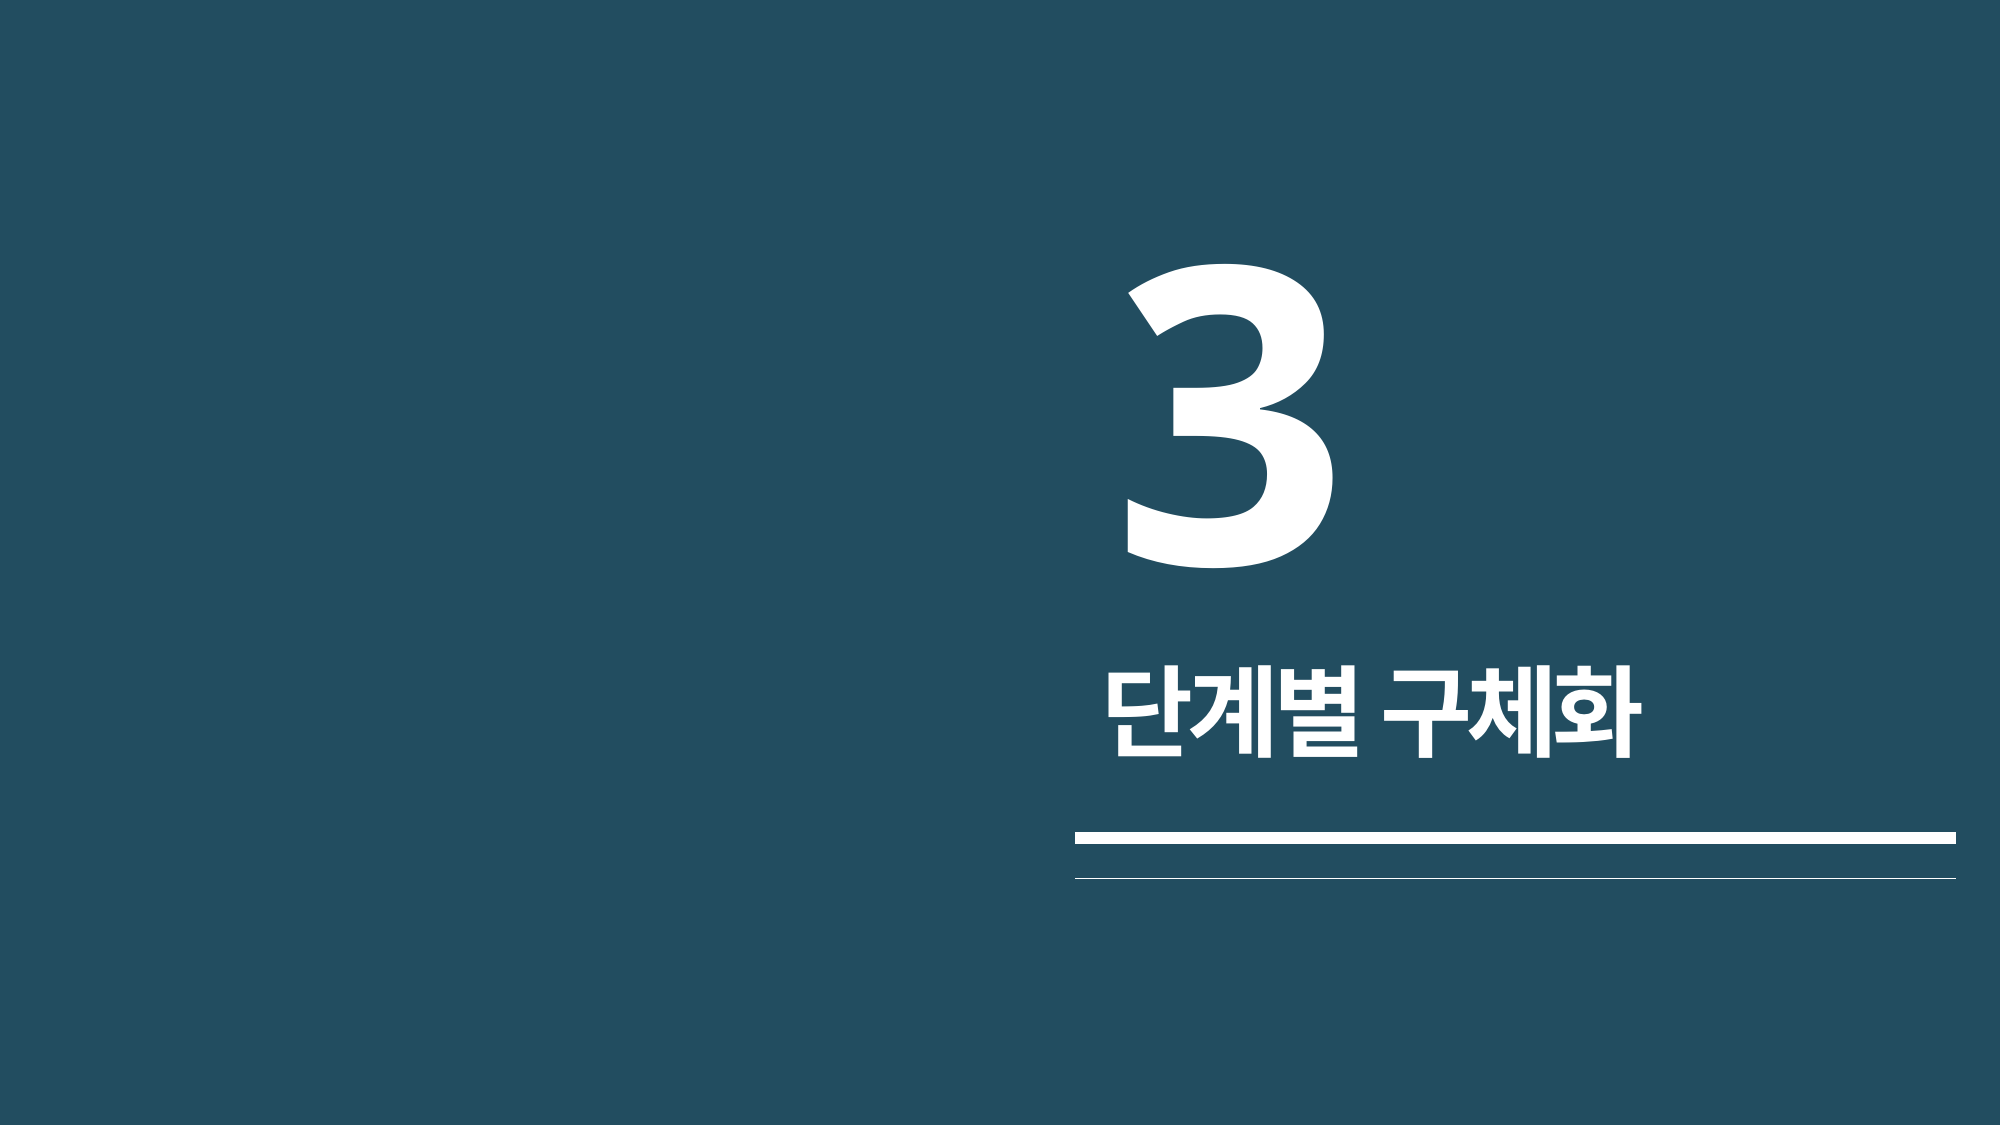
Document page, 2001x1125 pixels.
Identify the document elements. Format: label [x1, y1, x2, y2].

text_box [1074, 143, 1957, 879]
